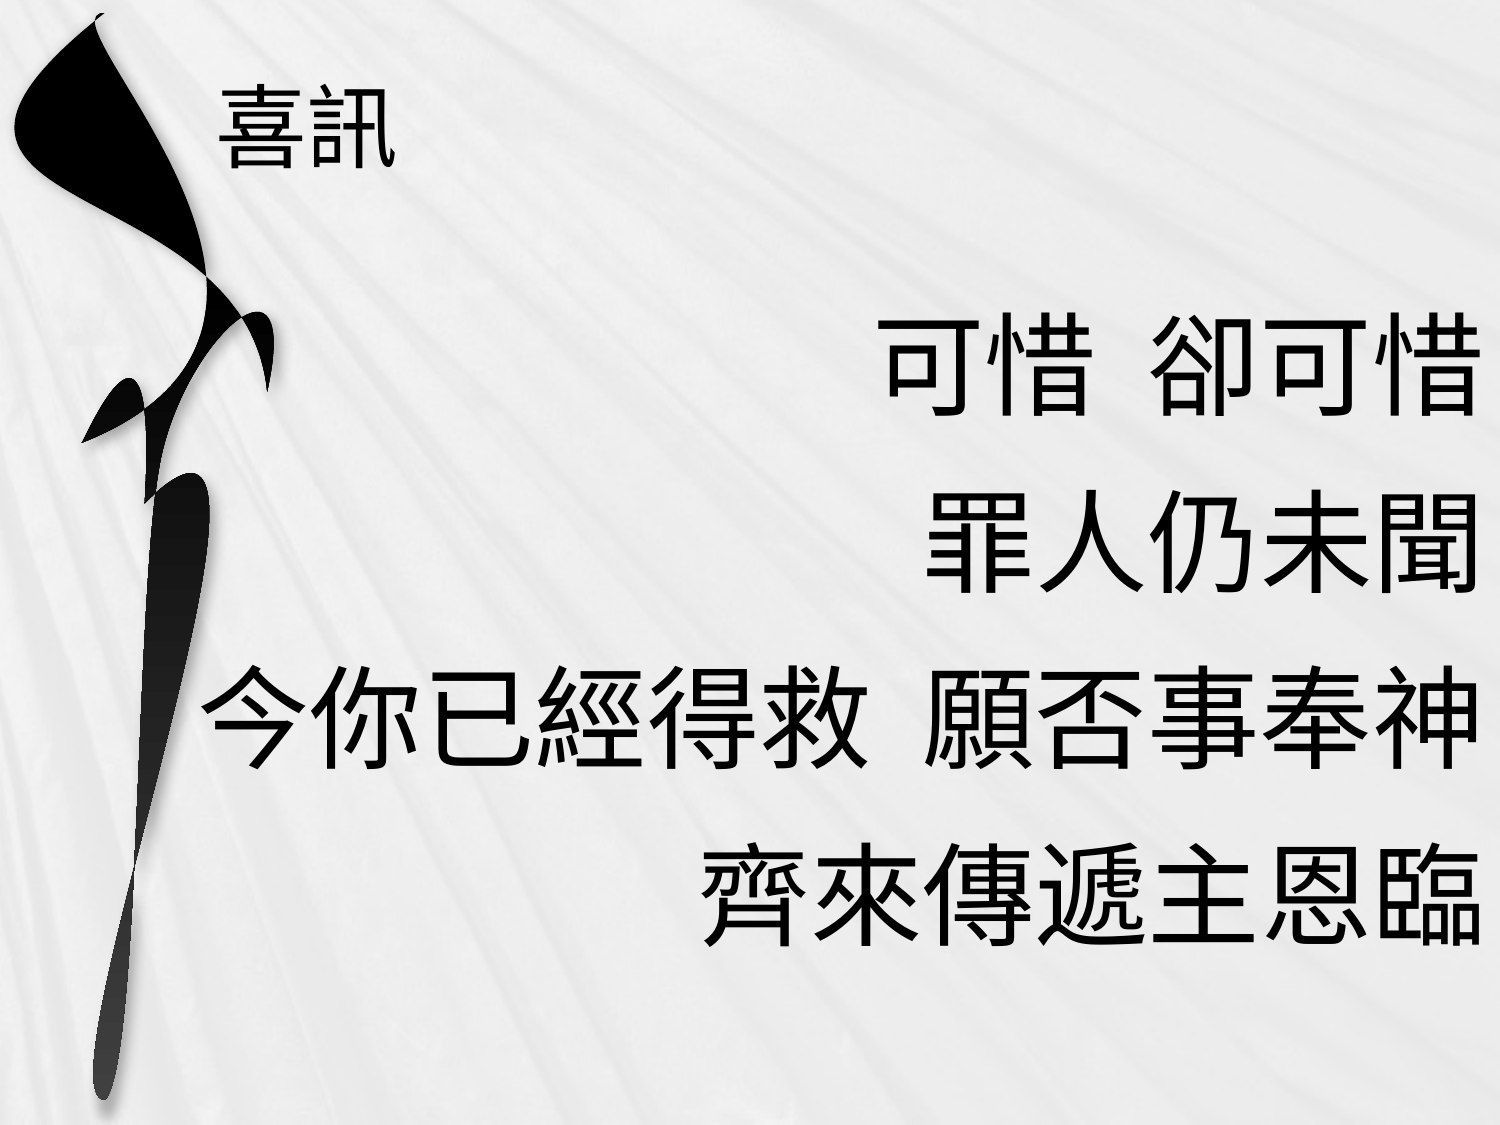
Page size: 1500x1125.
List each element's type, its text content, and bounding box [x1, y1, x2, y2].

list 可惜 卻可惜 罪人仍未聞 今你已經得救 願否事奉神 齊來傳遞主恩臨 [140, 287, 1500, 1125]
title 喜訊 [200, 12, 1317, 238]
